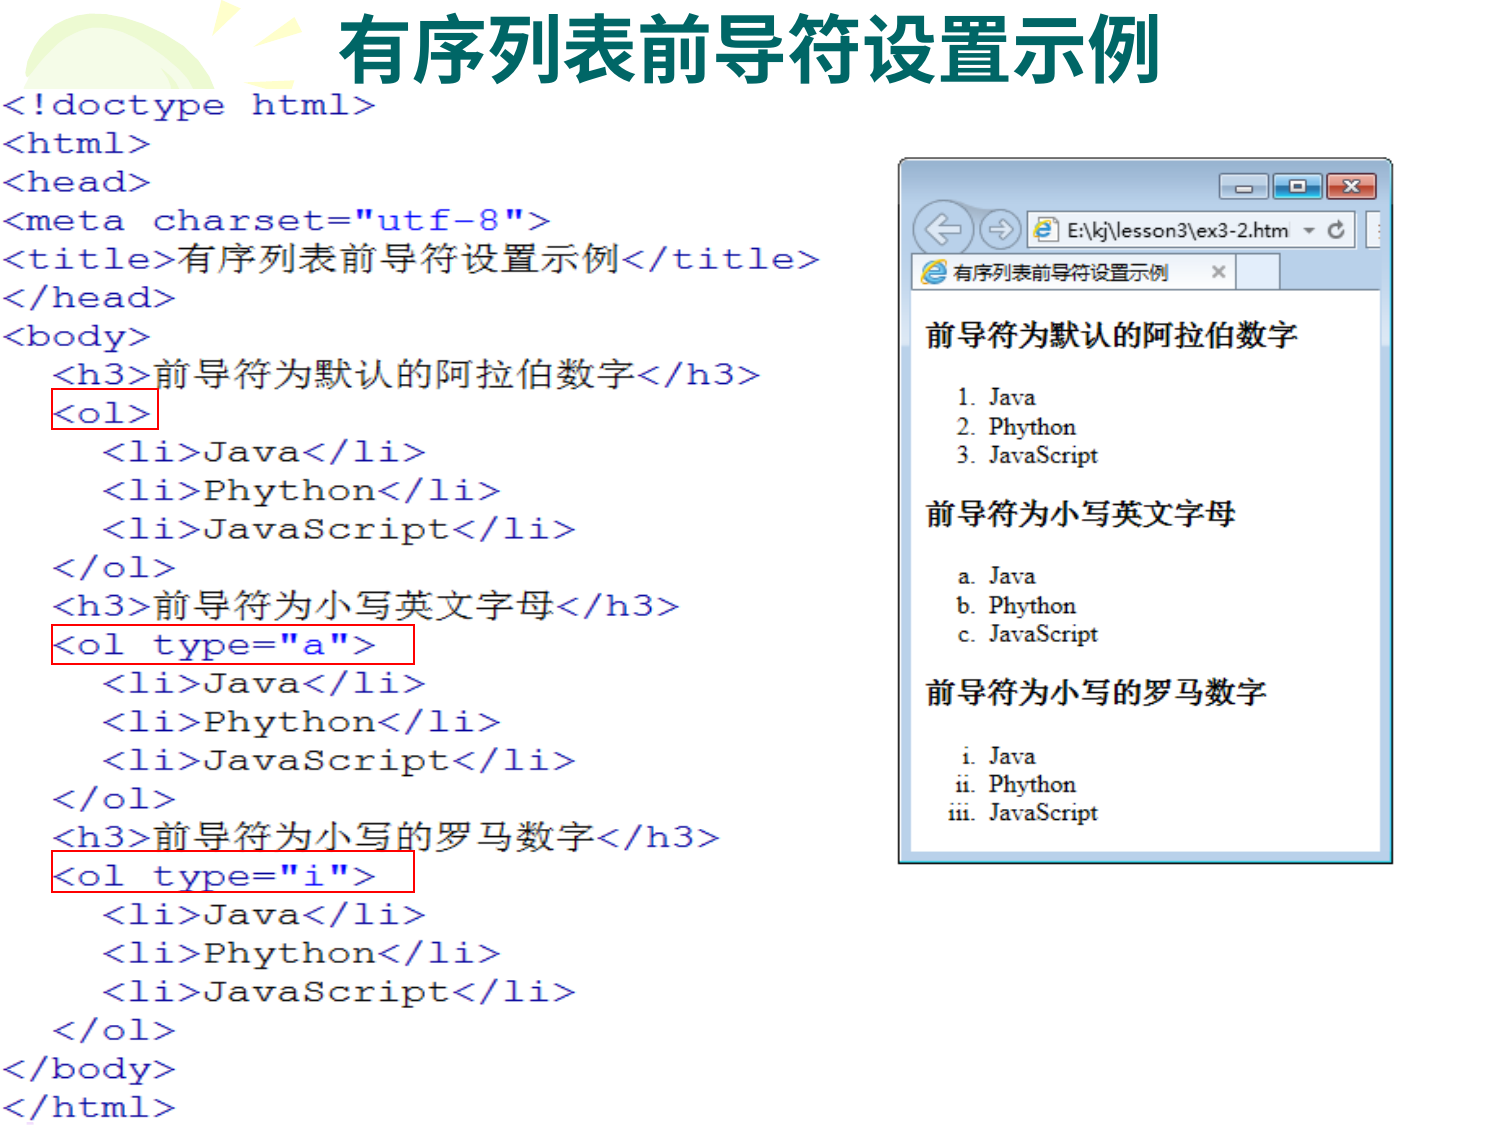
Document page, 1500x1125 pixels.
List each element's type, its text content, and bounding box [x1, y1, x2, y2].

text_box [0, 89, 825, 1122]
title 有序列表前导符设置示例 [0, 42, 1500, 102]
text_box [895, 156, 1394, 866]
